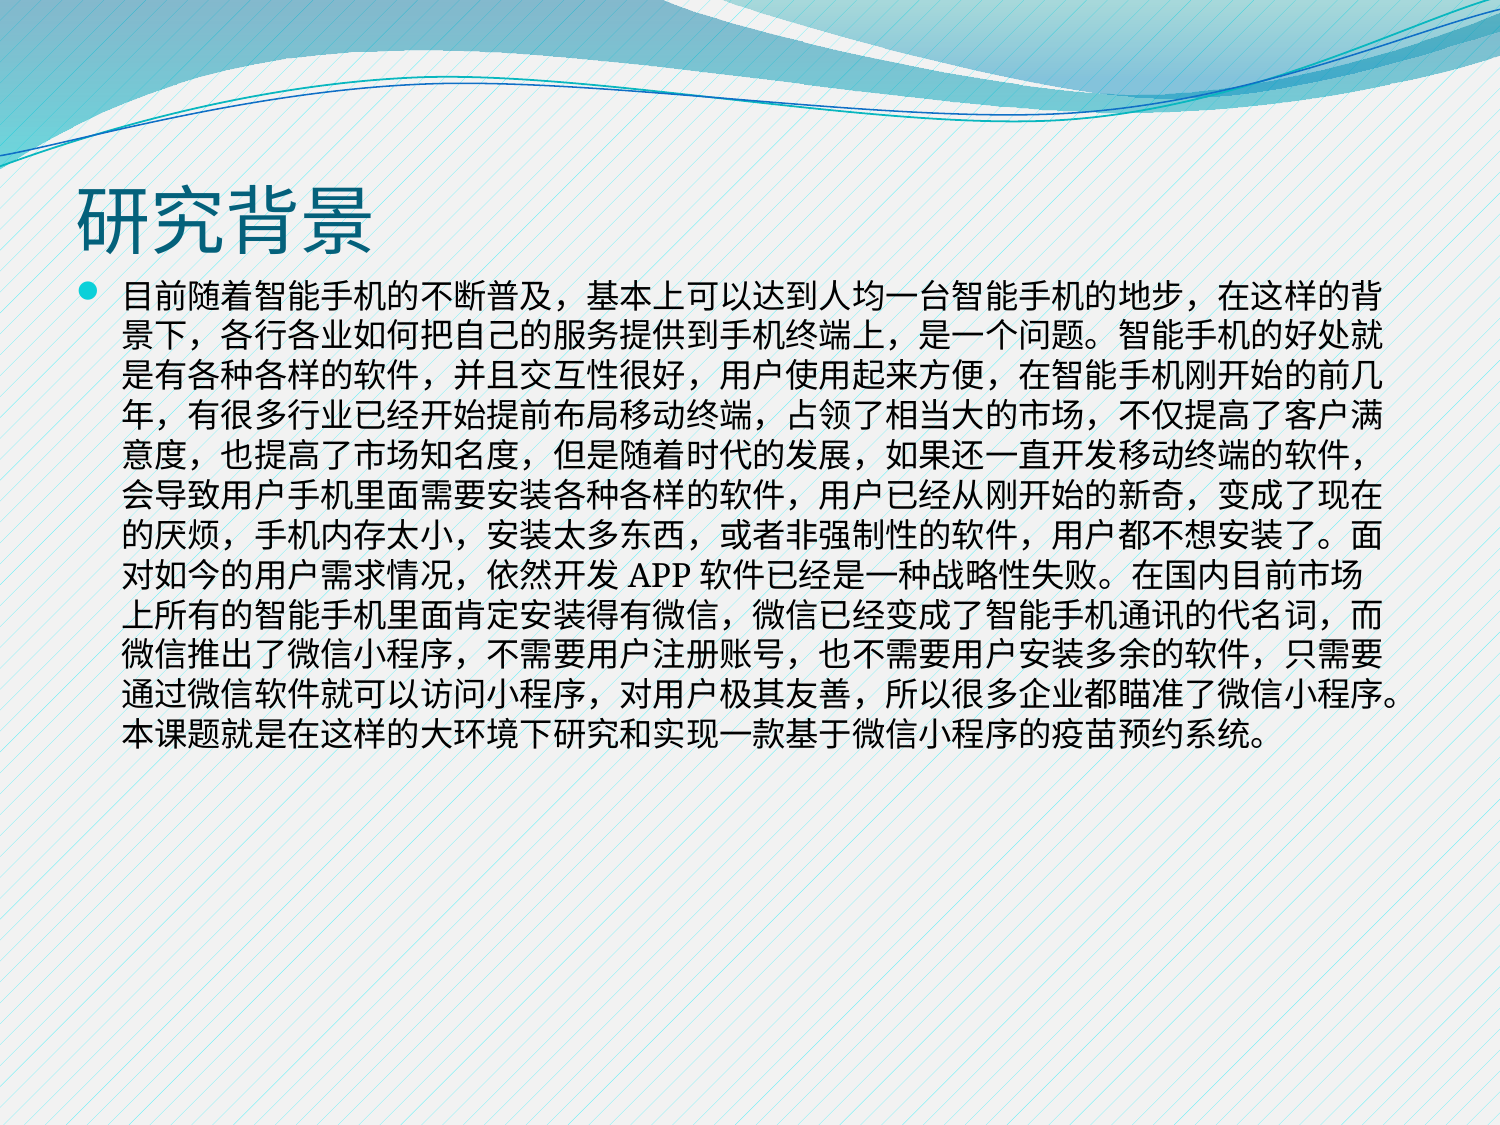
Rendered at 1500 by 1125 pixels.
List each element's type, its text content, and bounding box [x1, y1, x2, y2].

list 目前随着智能手机的不断普及，基本上可以达到人均一台智能手机的地步，在这样的背景下，各行各业如何把自己的服务提供到手机终端上，是一个问题。智能手机的好处就是有各种各样的软件，并且交互性很好，用户使用起来方便，在智能手机刚开始的前几年，有很多行业已经开始提前布局移动终端，占领了相当大的市场，不仅提高了客户满意度，也提高了市场知名度，但是随着时代的发展，如果还一直开发移动终端的软件，会导致用户手机里面需要安装各种各样的软件，用户已经从刚开始的新奇，变成了现在的厌烦，手机内存太小，安装太多东西，或者非强制性的软件，用户都不想安装了。面对如今的用户需求情况，依然开发APP软件已经是一种战略性失败。在国内目前市场上所有的智能手机里面肯定安装得有微信，微信已经变成了智能手机通讯的代名词，而微信推出了微信小程序，不需要用户注册账号，也不需要用户安装多余的软件，只需要通过微信软件就可以访问小程序，对用户极其友善，所以很多企业都瞄准了微信小程序。本课题就是在这样的大环境下研究和实现一款基于微信小程序的疫苗预约系统。 [61, 267, 1412, 988]
title 研究背景 [75, 166, 1425, 354]
